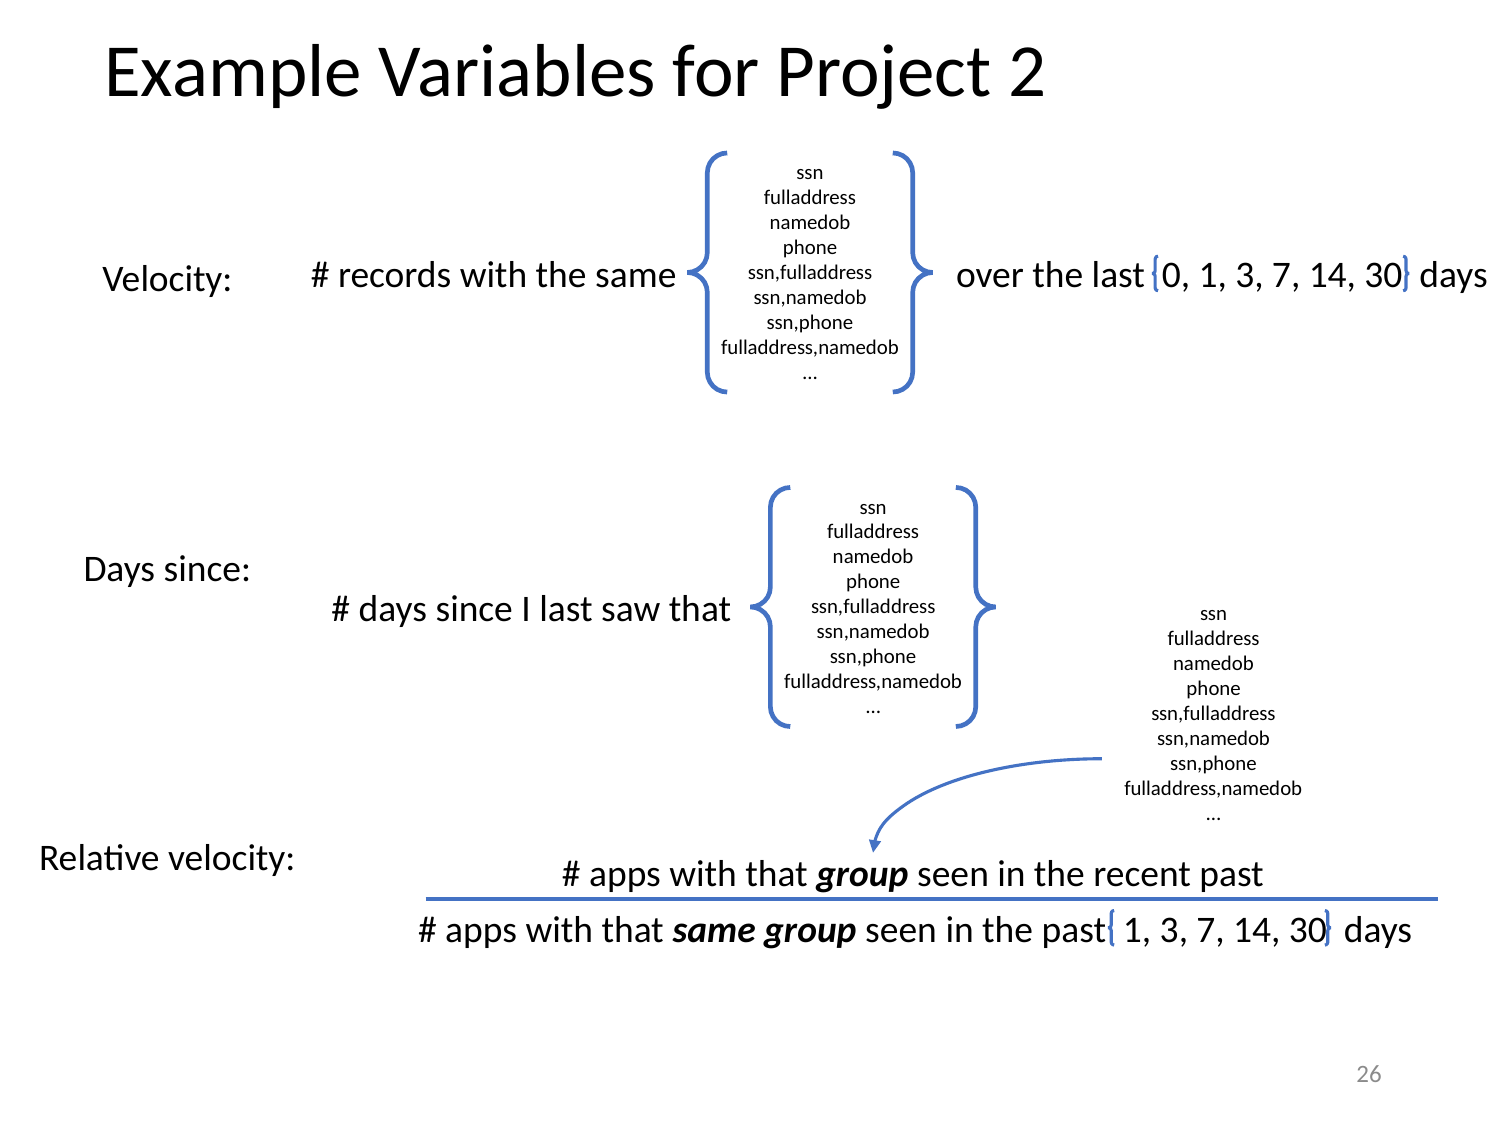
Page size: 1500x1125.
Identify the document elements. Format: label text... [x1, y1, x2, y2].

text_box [396, 841, 1469, 959]
text_box ssn fulladdress namedob phone ssn,fulladdress ssn,namedob ssn,phone fulladdress,namedob … [1109, 592, 1318, 832]
title Example Variables for Project 2 [89, 0, 1384, 181]
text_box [287, 151, 1500, 394]
text_box Relative velocity: [24, 825, 311, 886]
slide_number 26 [1059, 1042, 1397, 1103]
text_box Days since: [68, 536, 267, 596]
text_box [868, 758, 1102, 841]
text_box Velocity: [87, 246, 248, 306]
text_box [314, 485, 996, 729]
